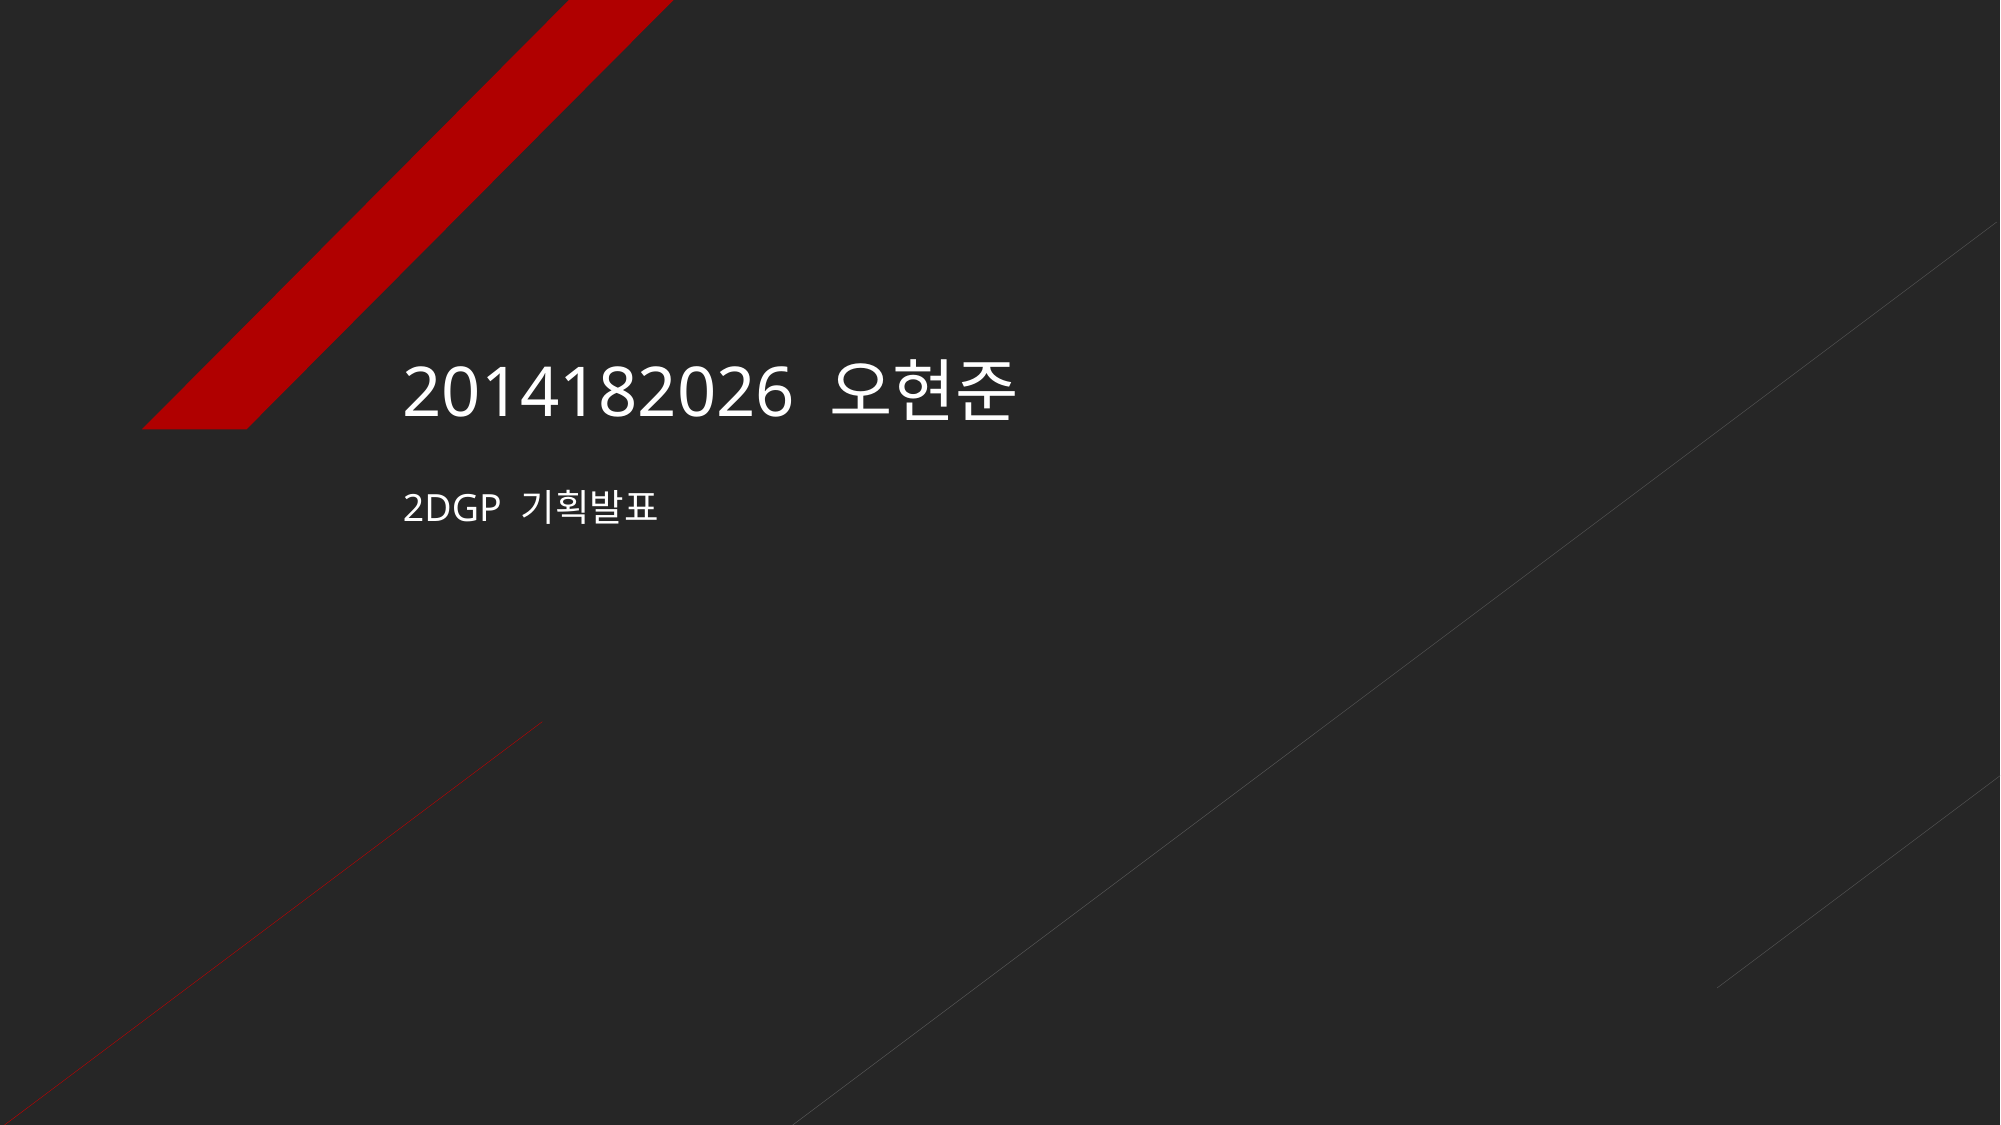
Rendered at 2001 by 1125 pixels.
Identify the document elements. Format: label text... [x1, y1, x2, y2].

subtitle 2DGP 기획발표 [387, 463, 1218, 556]
title 2014182026 오현준 [387, 339, 1440, 449]
